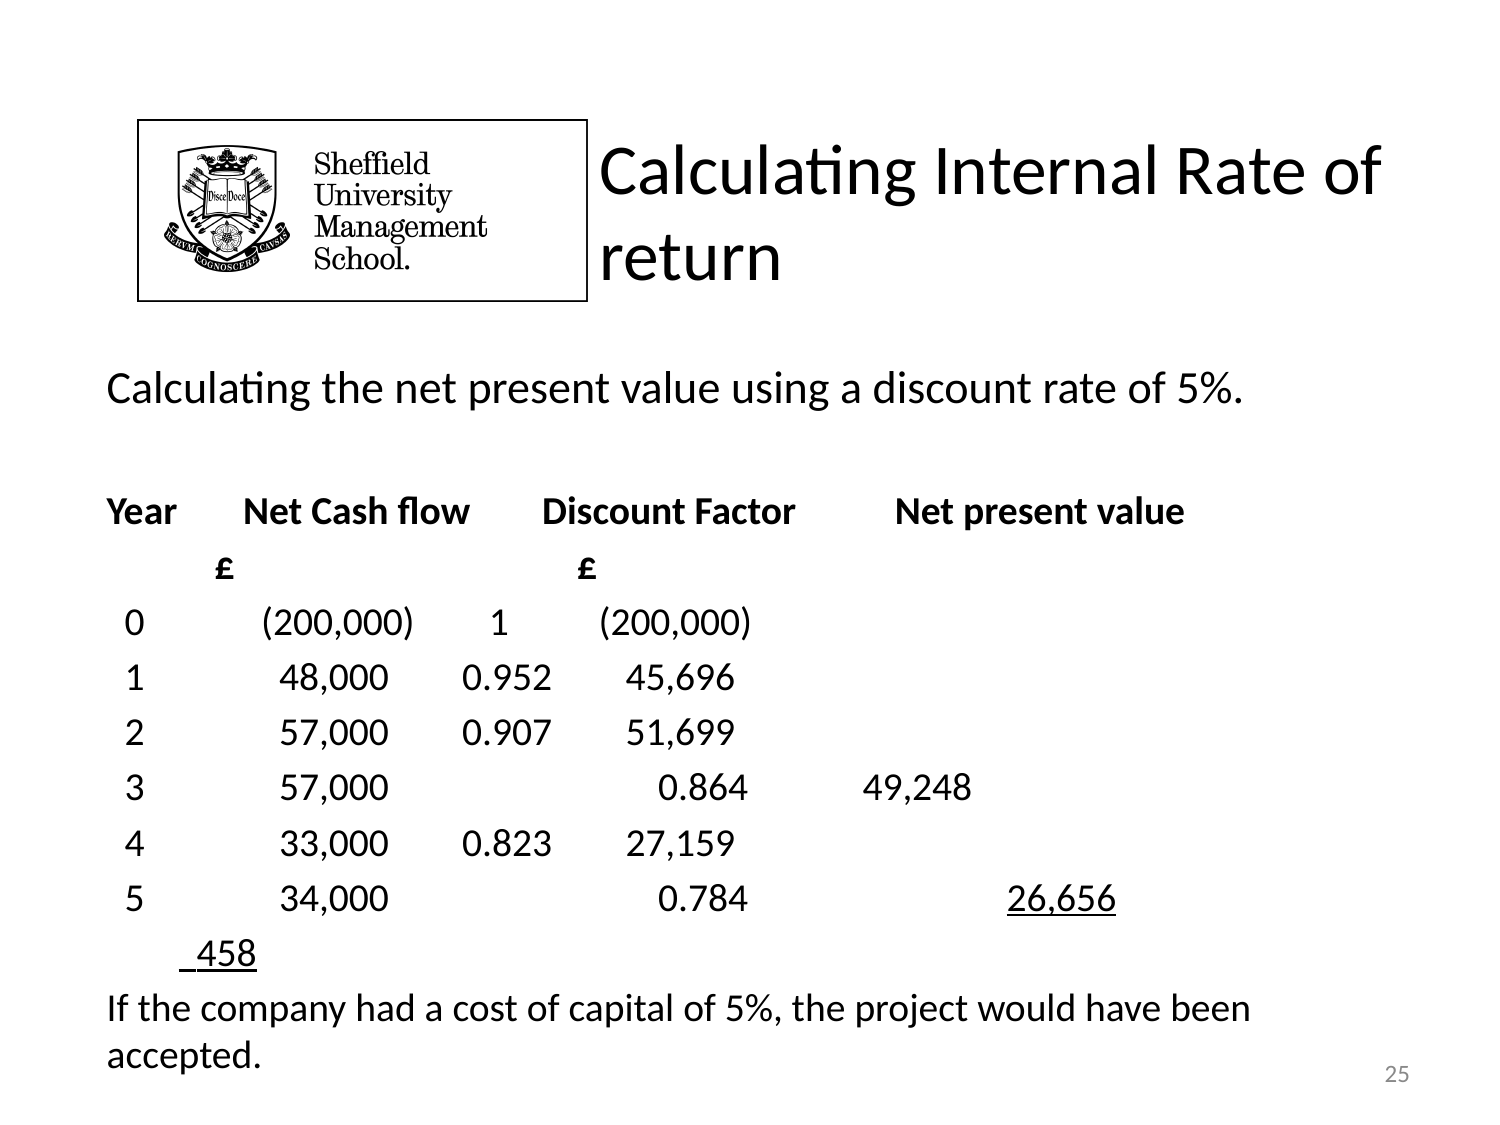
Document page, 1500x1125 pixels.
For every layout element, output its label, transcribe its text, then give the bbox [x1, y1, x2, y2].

list Calculating the net present value using a discount rate of 5%. Year Net Cash flow Discount Factor Net present value £ £ 0 (200,000) 1 (200,000) 1 48,000 0.952 45,696 2 57,000 0.907 51,699 3 57,000 0.864 49,248 4 33,000 0.823 27,159 5 34,000 0.784 26,656 458 If the company had a cost of capital of 5%, the project would have been accepted. [75, 350, 1425, 1093]
slide_number 25 [1074, 1042, 1425, 1103]
title Calculating Internal Rate of return [584, 115, 1483, 303]
picture [137, 119, 584, 302]
